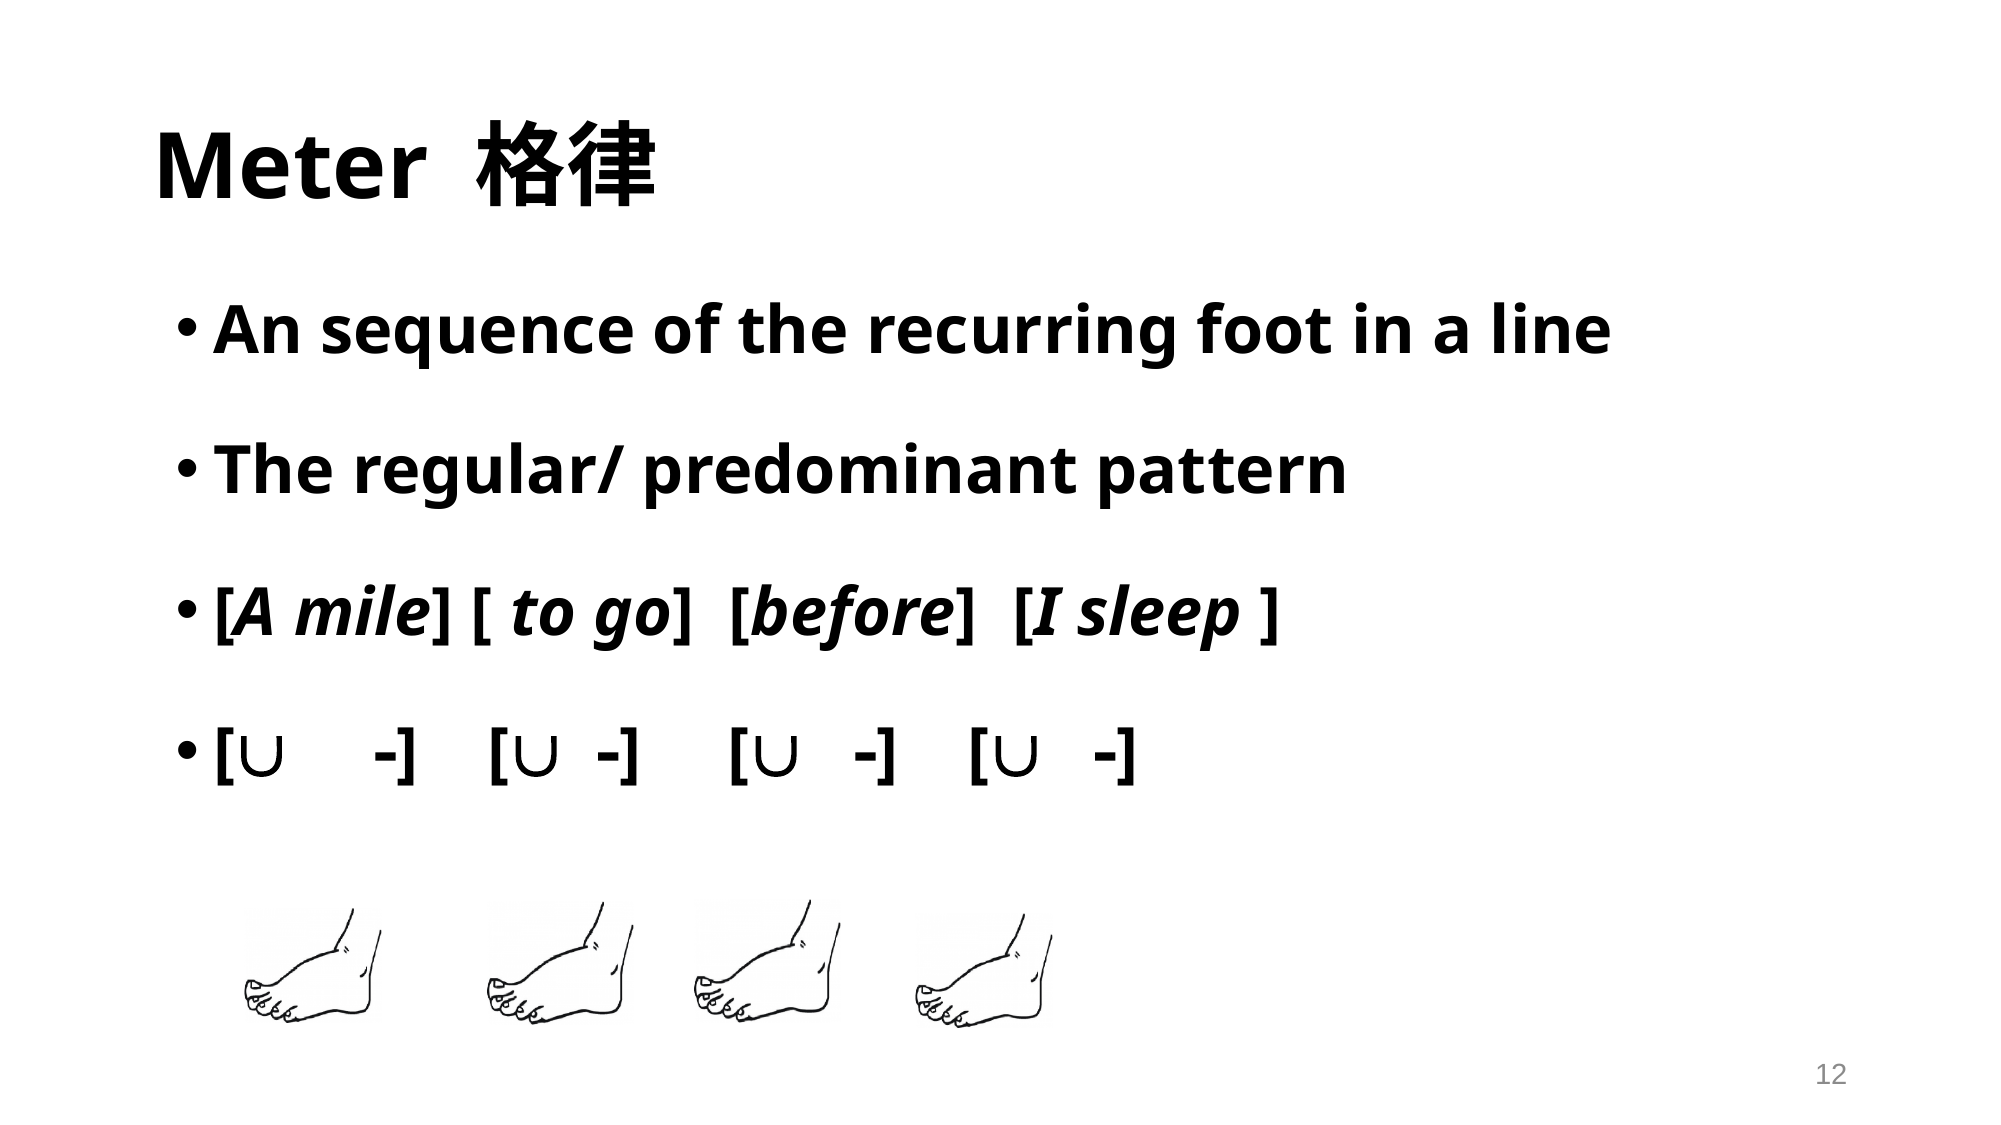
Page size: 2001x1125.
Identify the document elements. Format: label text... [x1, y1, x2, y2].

picture [683, 859, 873, 1038]
picture [234, 870, 412, 1038]
title Meter 格律 [137, 59, 1863, 278]
list An sequence of the recurring foot in a line The regular/ predominant pattern [A mile] [ to go] [before] [I sleep ] [ ] [ ] [ ] [ ] [160, 238, 1834, 1038]
picture [476, 861, 666, 1040]
picture [905, 875, 1083, 1043]
slide_number 12 [1412, 1042, 1863, 1103]
